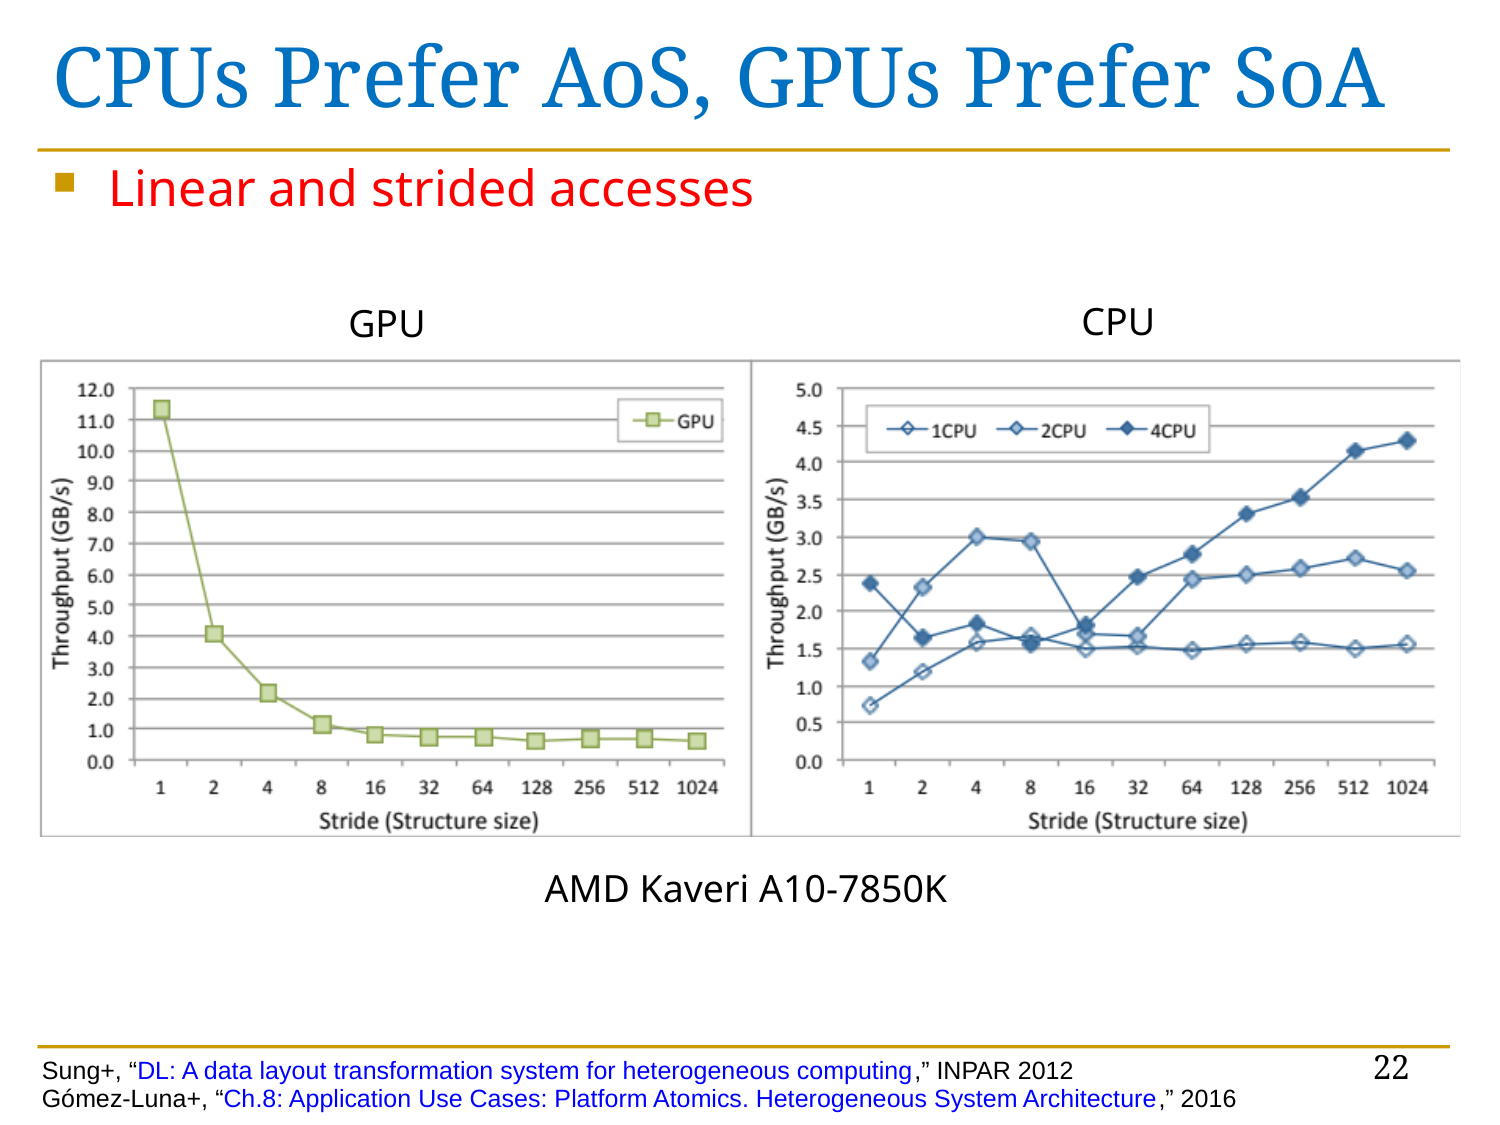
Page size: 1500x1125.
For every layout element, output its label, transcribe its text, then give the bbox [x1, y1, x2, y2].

title CPUs Prefer AoS, GPUs Prefer SoA [37, 0, 1451, 148]
text_box AMD Kaveri A10-7850K [529, 857, 963, 918]
text_box CPU [1066, 290, 1171, 351]
text_box GPU [333, 292, 441, 352]
slide_number 22 [1074, 1023, 1426, 1100]
list Linear and strided accesses [37, 148, 1451, 360]
list Linear and strided accesses [37, 844, 1451, 1048]
picture [39, 359, 1461, 838]
text_box Gómez-Luna+, “Ch.8: Application Use Cases: Platform Atomics. Heterogeneous System Architecture,” 2016 [27, 1074, 1296, 1120]
text_box Sung+, “DL: A data layout transformation system for heterogeneous computing,” INPAR 2012 [27, 1046, 1296, 1074]
